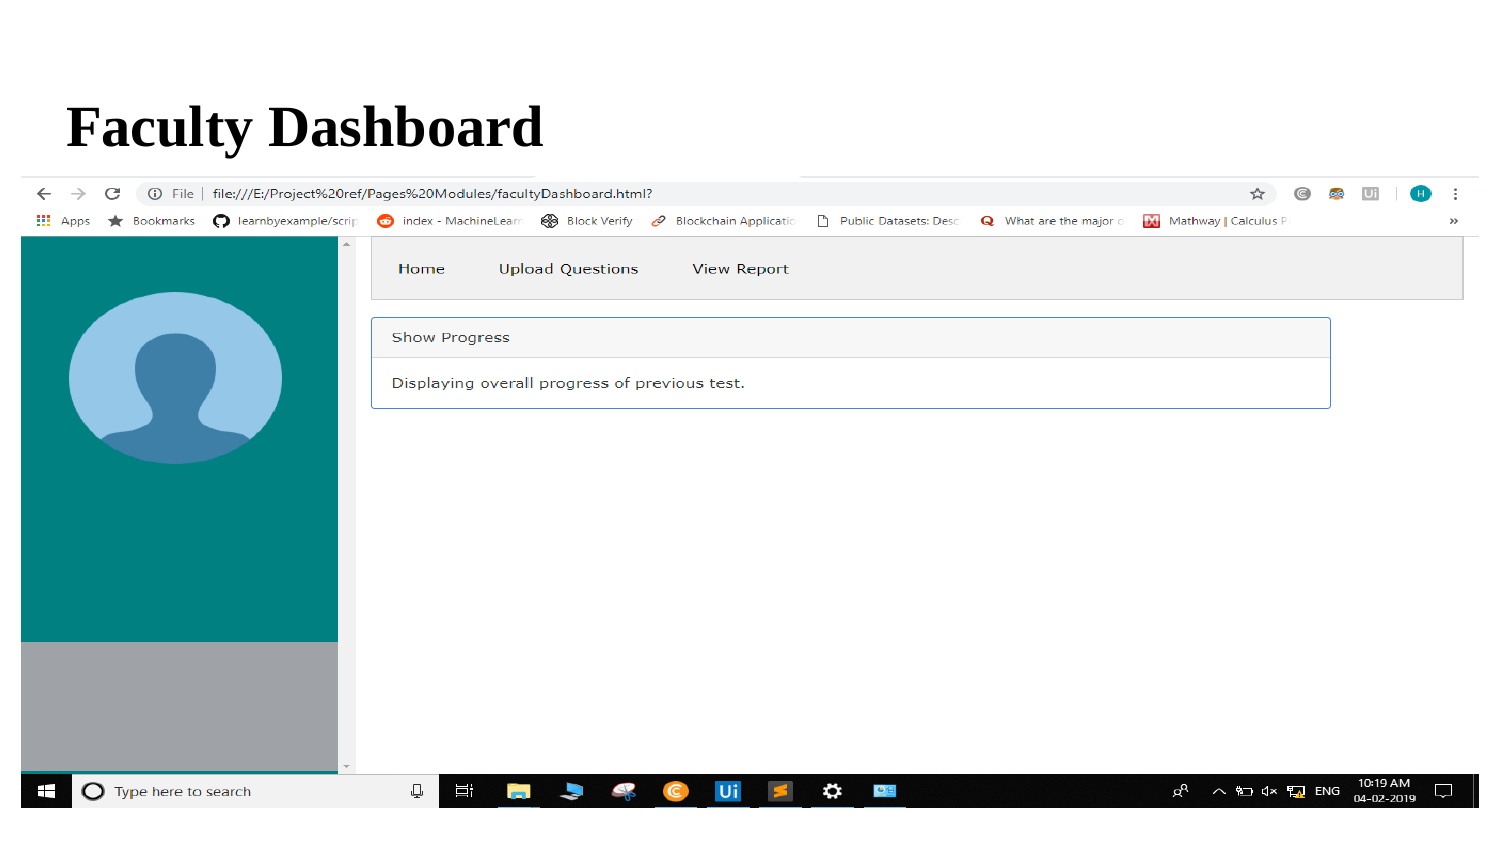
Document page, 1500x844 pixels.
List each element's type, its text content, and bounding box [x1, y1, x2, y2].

picture [21, 176, 1479, 808]
title Faculty Dashboard [51, 72, 1449, 167]
